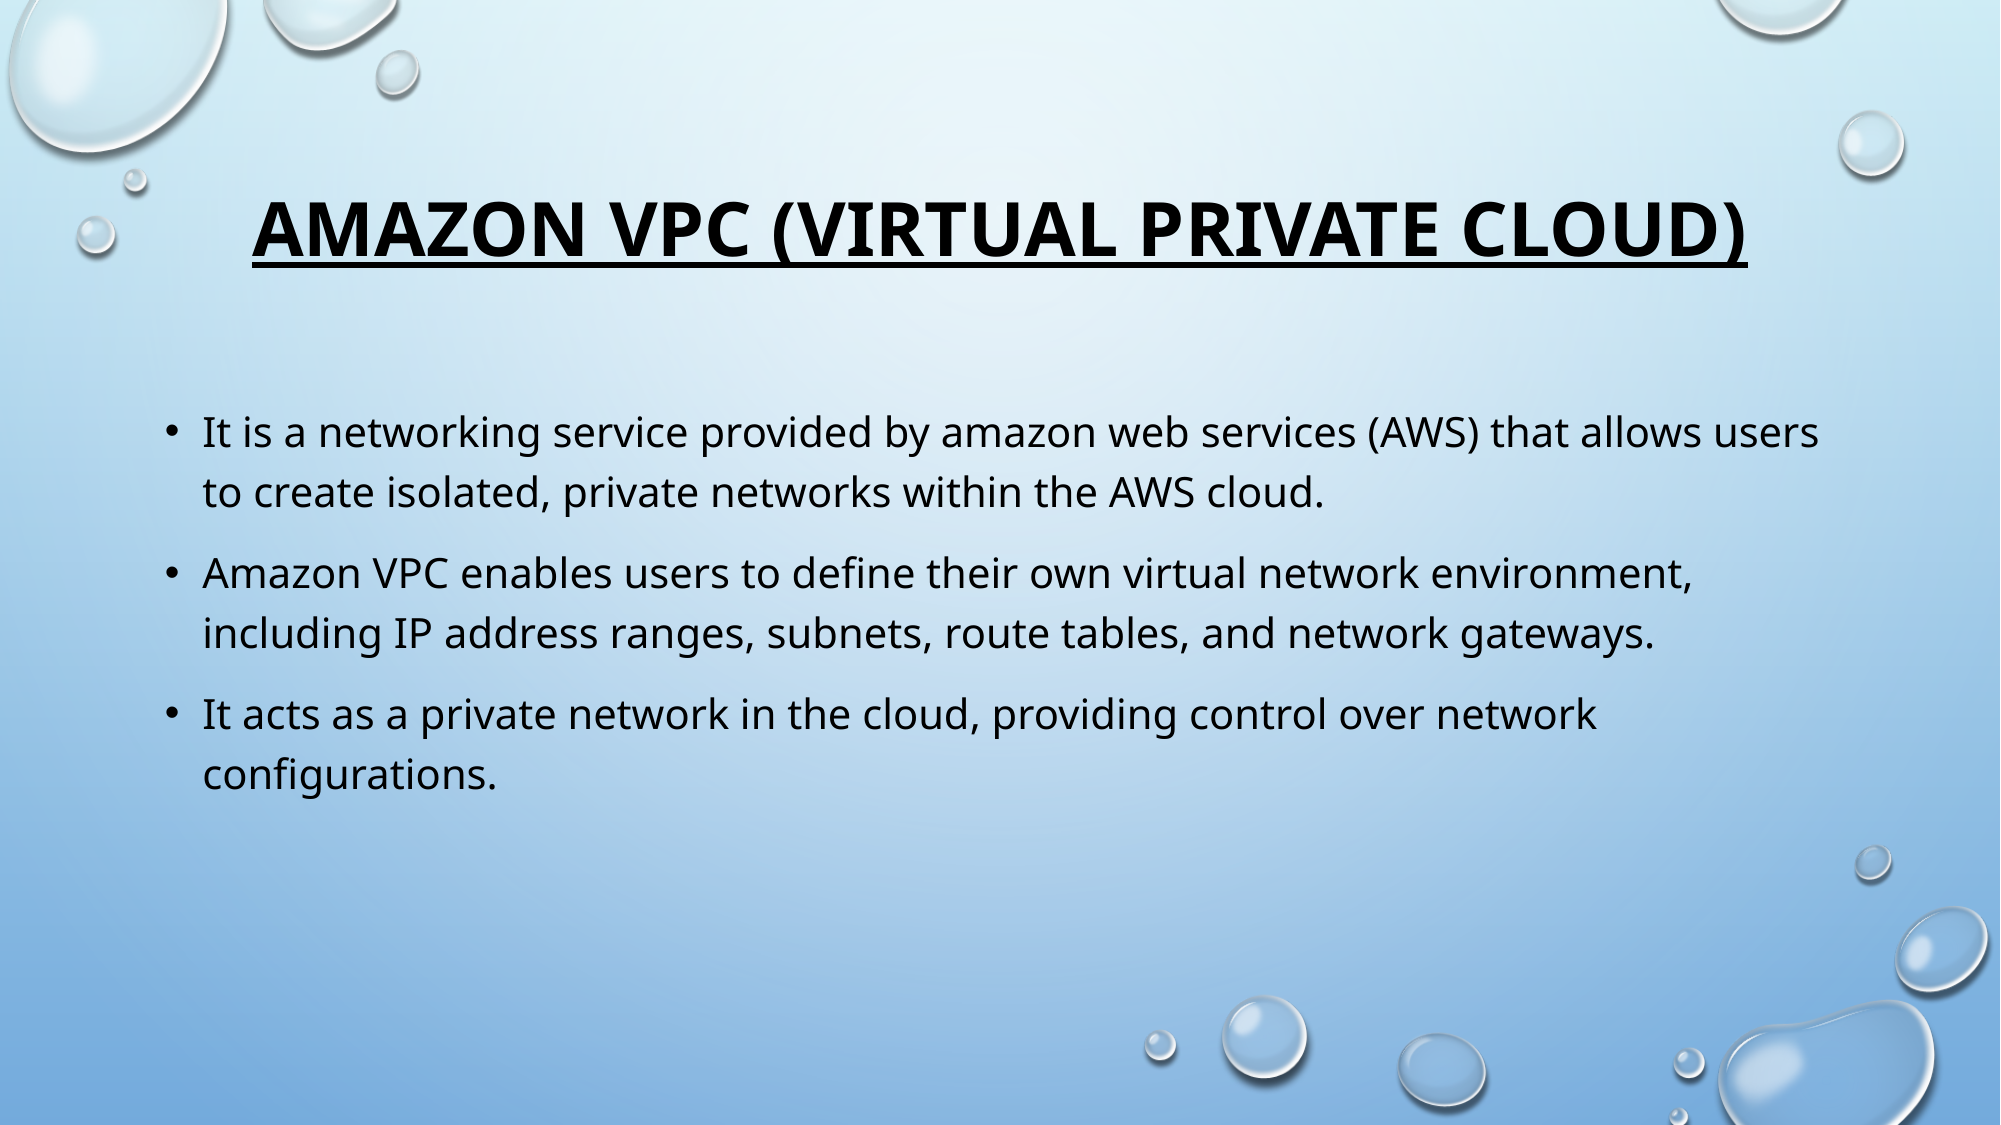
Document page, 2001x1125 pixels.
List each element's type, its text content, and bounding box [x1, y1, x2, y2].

title Amazon vpc (virtual private cloud) [149, 101, 1851, 364]
list It is a networking service provided by amazon web services (AWS) that allows users to create isolated, private networks within the AWS cloud. Amazon VPC enables users to define their own virtual network environment, including IP address ranges, subnets, route tables, and network gateways. It acts as a private network in the cloud, providing control over network configurations. [149, 388, 1850, 950]
picture [0, 0, 2000, 1125]
